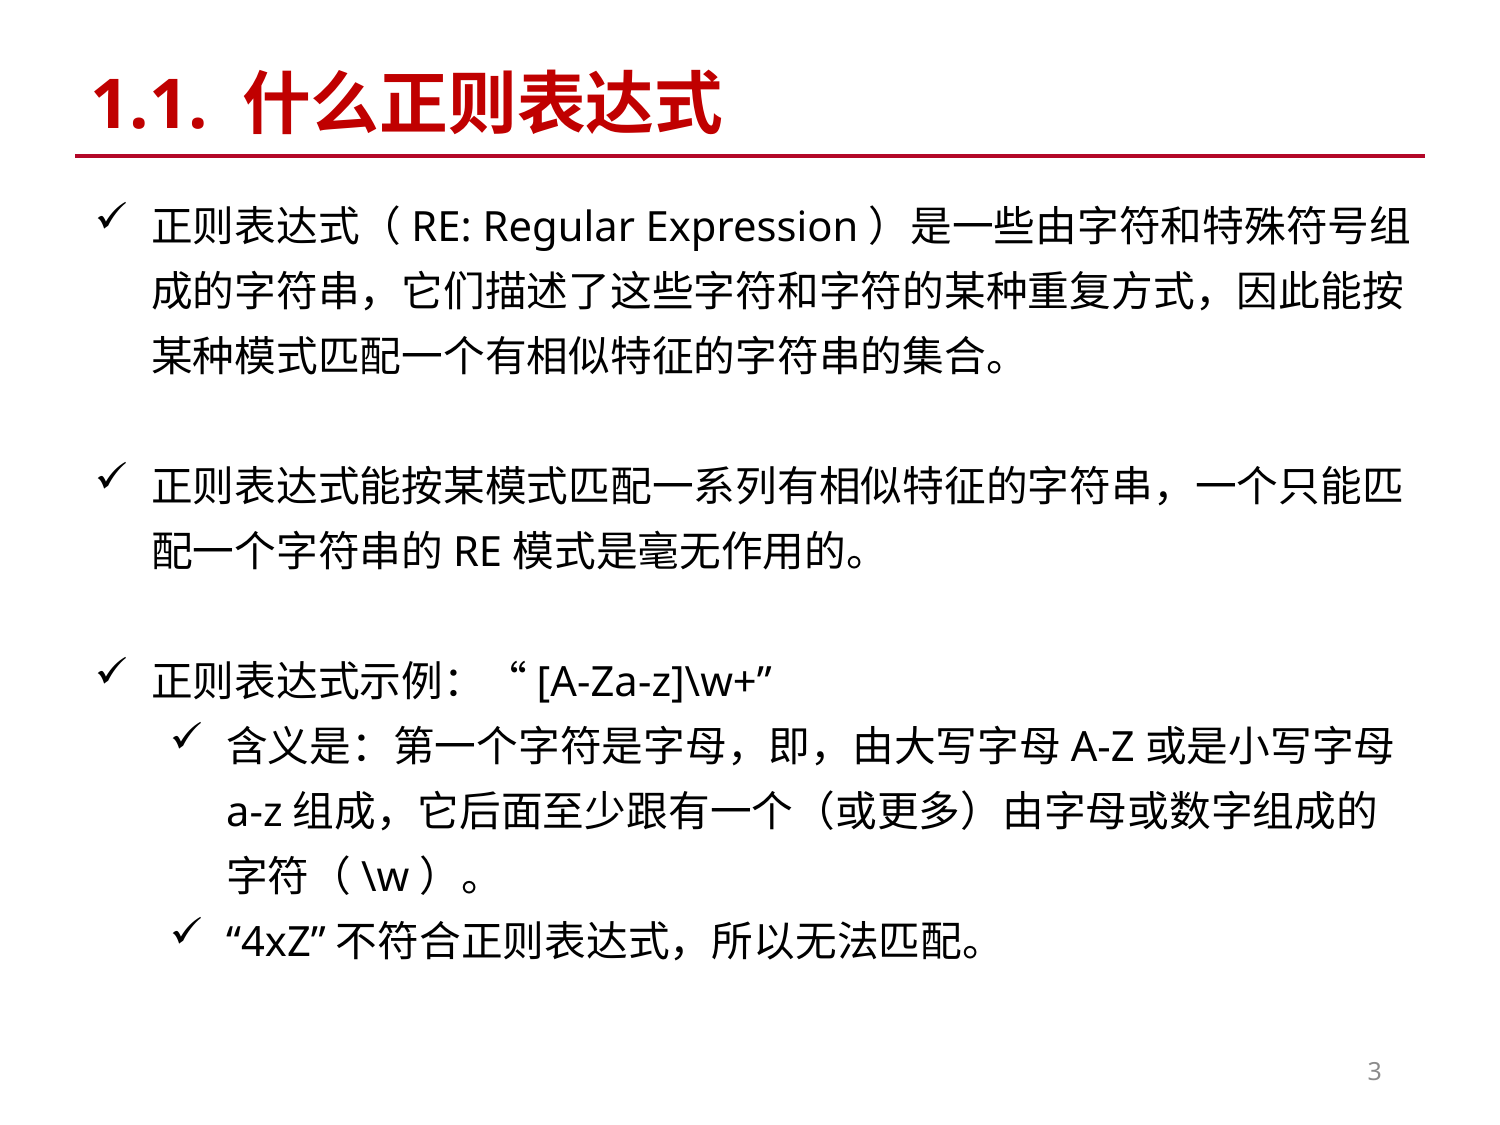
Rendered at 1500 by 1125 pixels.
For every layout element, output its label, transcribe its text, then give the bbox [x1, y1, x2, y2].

title 1.1. 什么正则表达式 [75, 59, 1425, 153]
slide_number 3 [1059, 1042, 1397, 1103]
text_box 正则表达式（RE: Regular Expression）是一些由字符和特殊符号组成的字符串，它们描述了这些字符和字符的某种重复方式，因此能按某种模式匹配一个有相似特征的字符串的集合。 正则表达式能按某模式匹配一系列有相似特征的字符串，一个只能匹配一个字符串的RE模式是毫无作用的。 正则表达式示例：“[A-Za-z]\w+” 含义是：第一个字符是字母，即，由大写字母A-Z或是小写字母a-z组成，它后面至少跟有一个（或更多）由字母或数字组成的字符（\w）。 “4xZ”不符合正则表达式，所以无法匹配。 [79, 176, 1431, 972]
